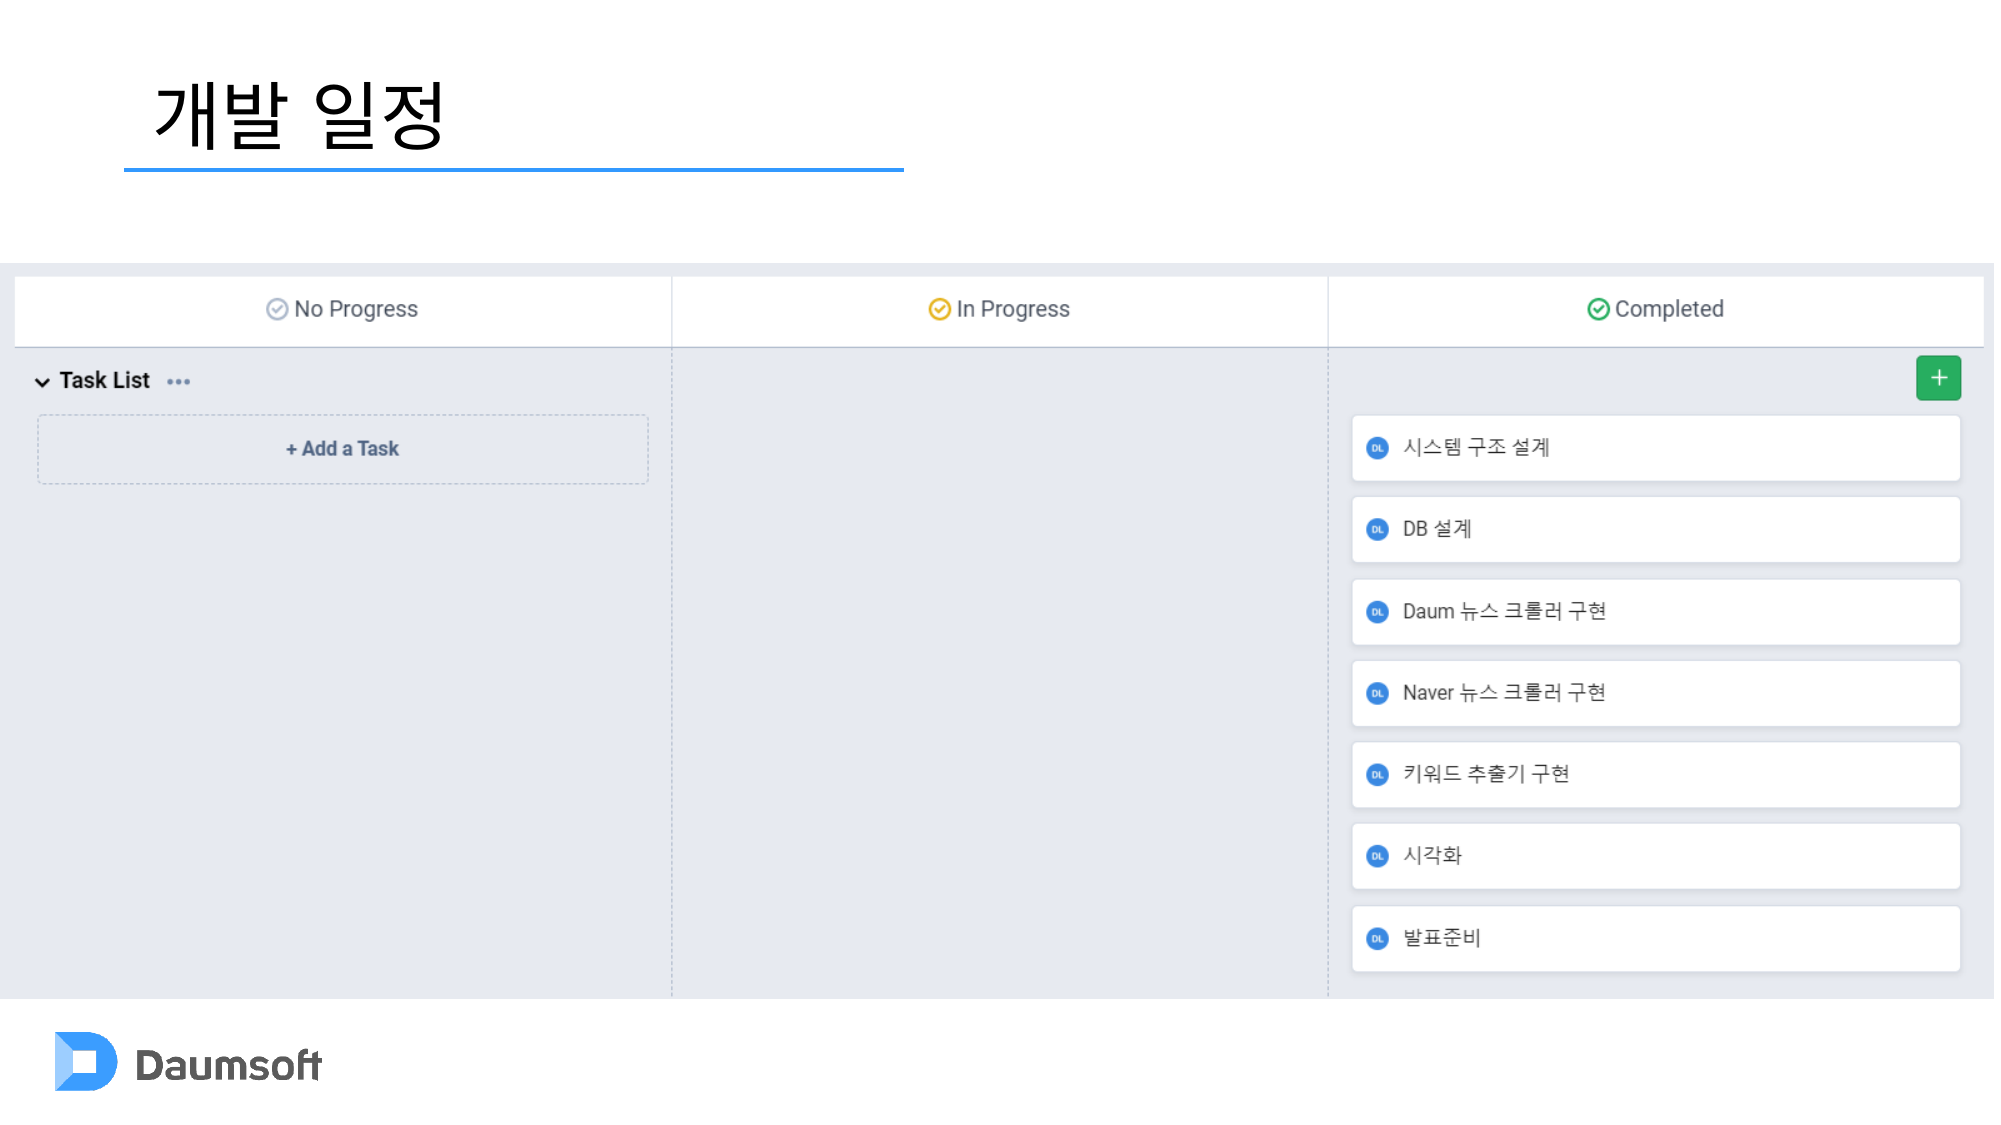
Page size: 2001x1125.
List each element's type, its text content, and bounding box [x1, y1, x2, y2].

picture [0, 263, 1994, 999]
picture [55, 1032, 322, 1091]
title 개발 일정 [137, 11, 1863, 229]
